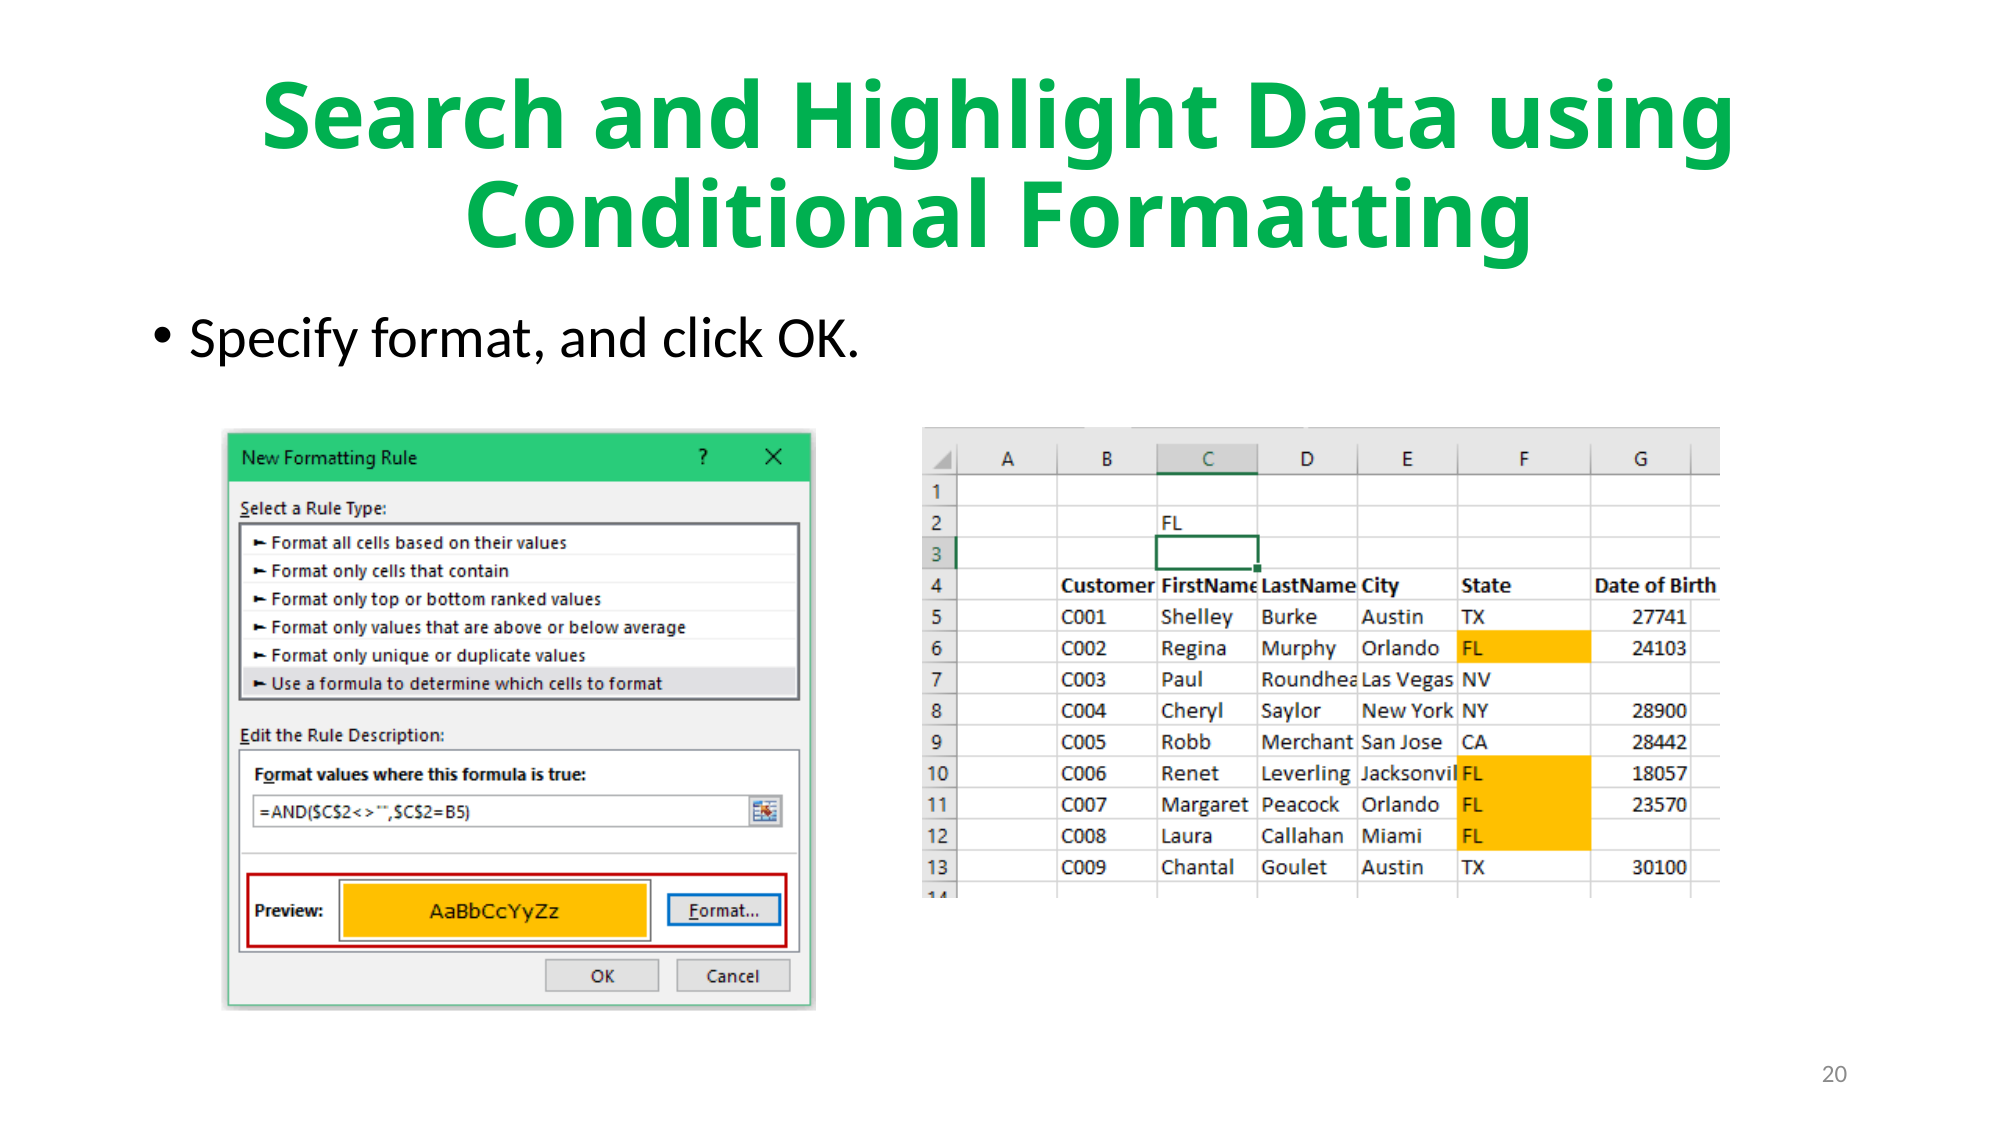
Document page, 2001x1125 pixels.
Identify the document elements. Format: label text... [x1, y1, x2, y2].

picture [220, 427, 816, 1014]
picture [922, 427, 1720, 898]
slide_number 20 [1412, 1042, 1863, 1103]
title Search and Highlight Data using Conditional Formatting [137, 59, 1863, 278]
list Specify format, and click OK. [137, 299, 1863, 1014]
